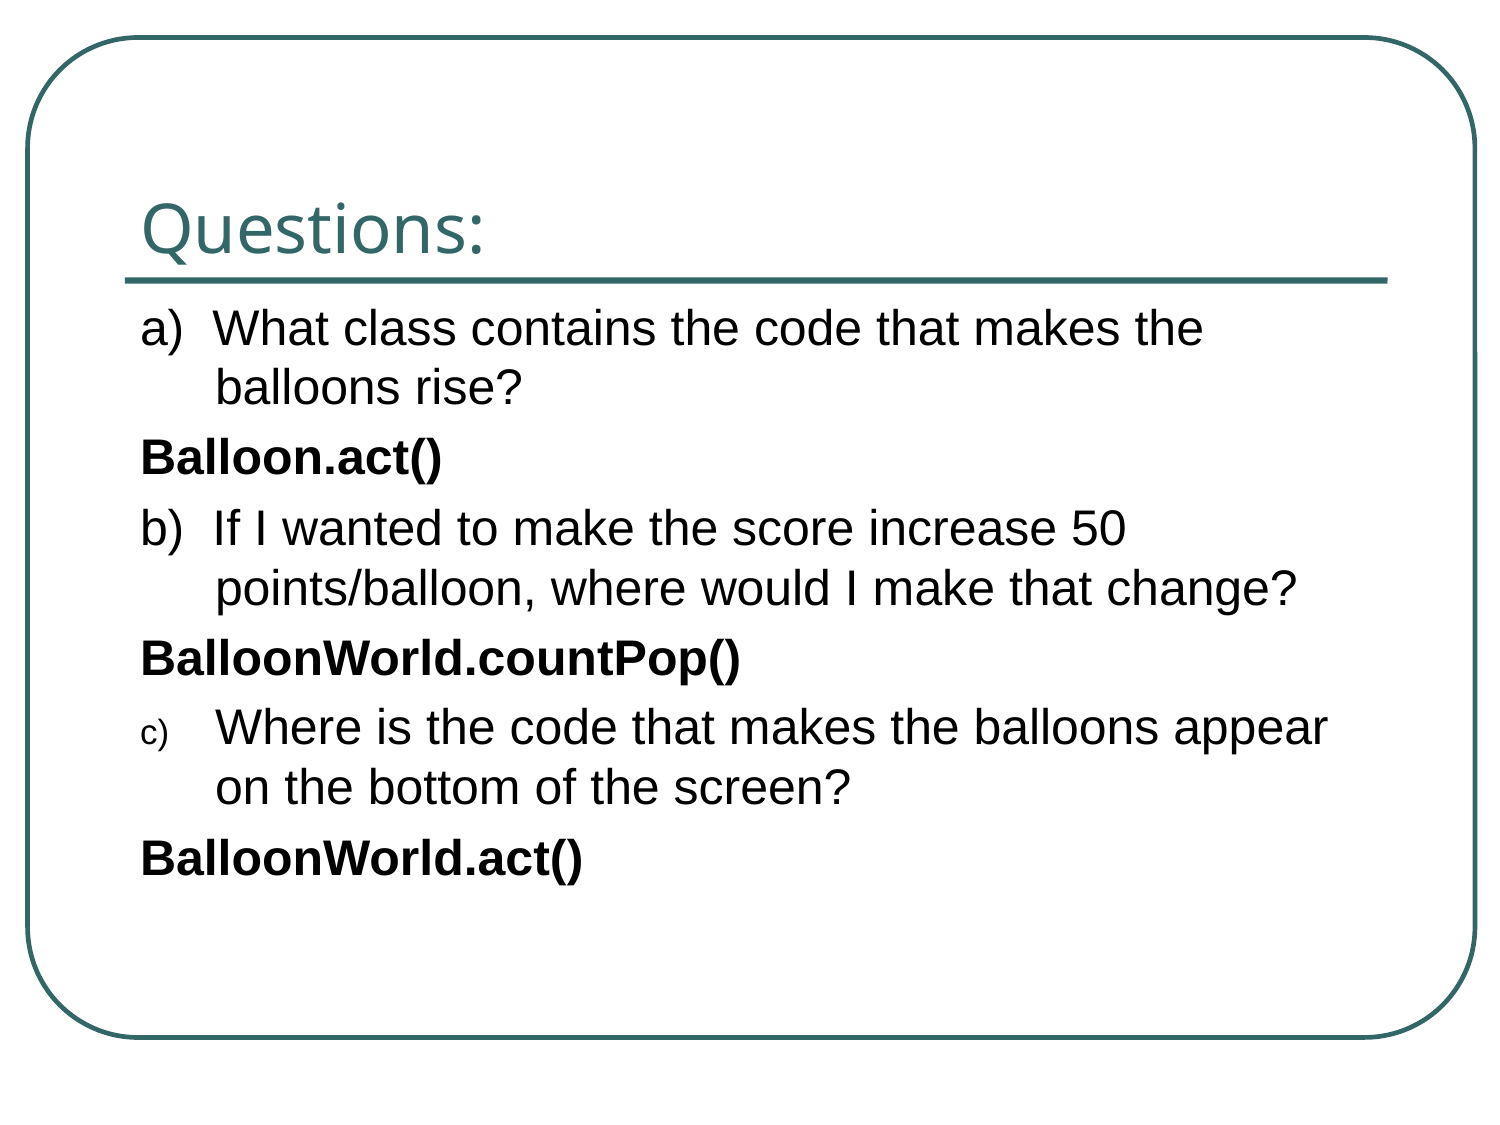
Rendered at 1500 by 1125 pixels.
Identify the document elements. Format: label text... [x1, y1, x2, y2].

title Questions: [124, 87, 1388, 276]
list a) What class contains the code that makes the balloons rise? Balloon.act() b) If I wanted to make the score increase 50 points/balloon, where would I make that change? BalloonWorld.countPop() Where is the code that makes the balloons appear on the bottom of the screen? BalloonWorld.act() [124, 287, 1388, 1051]
